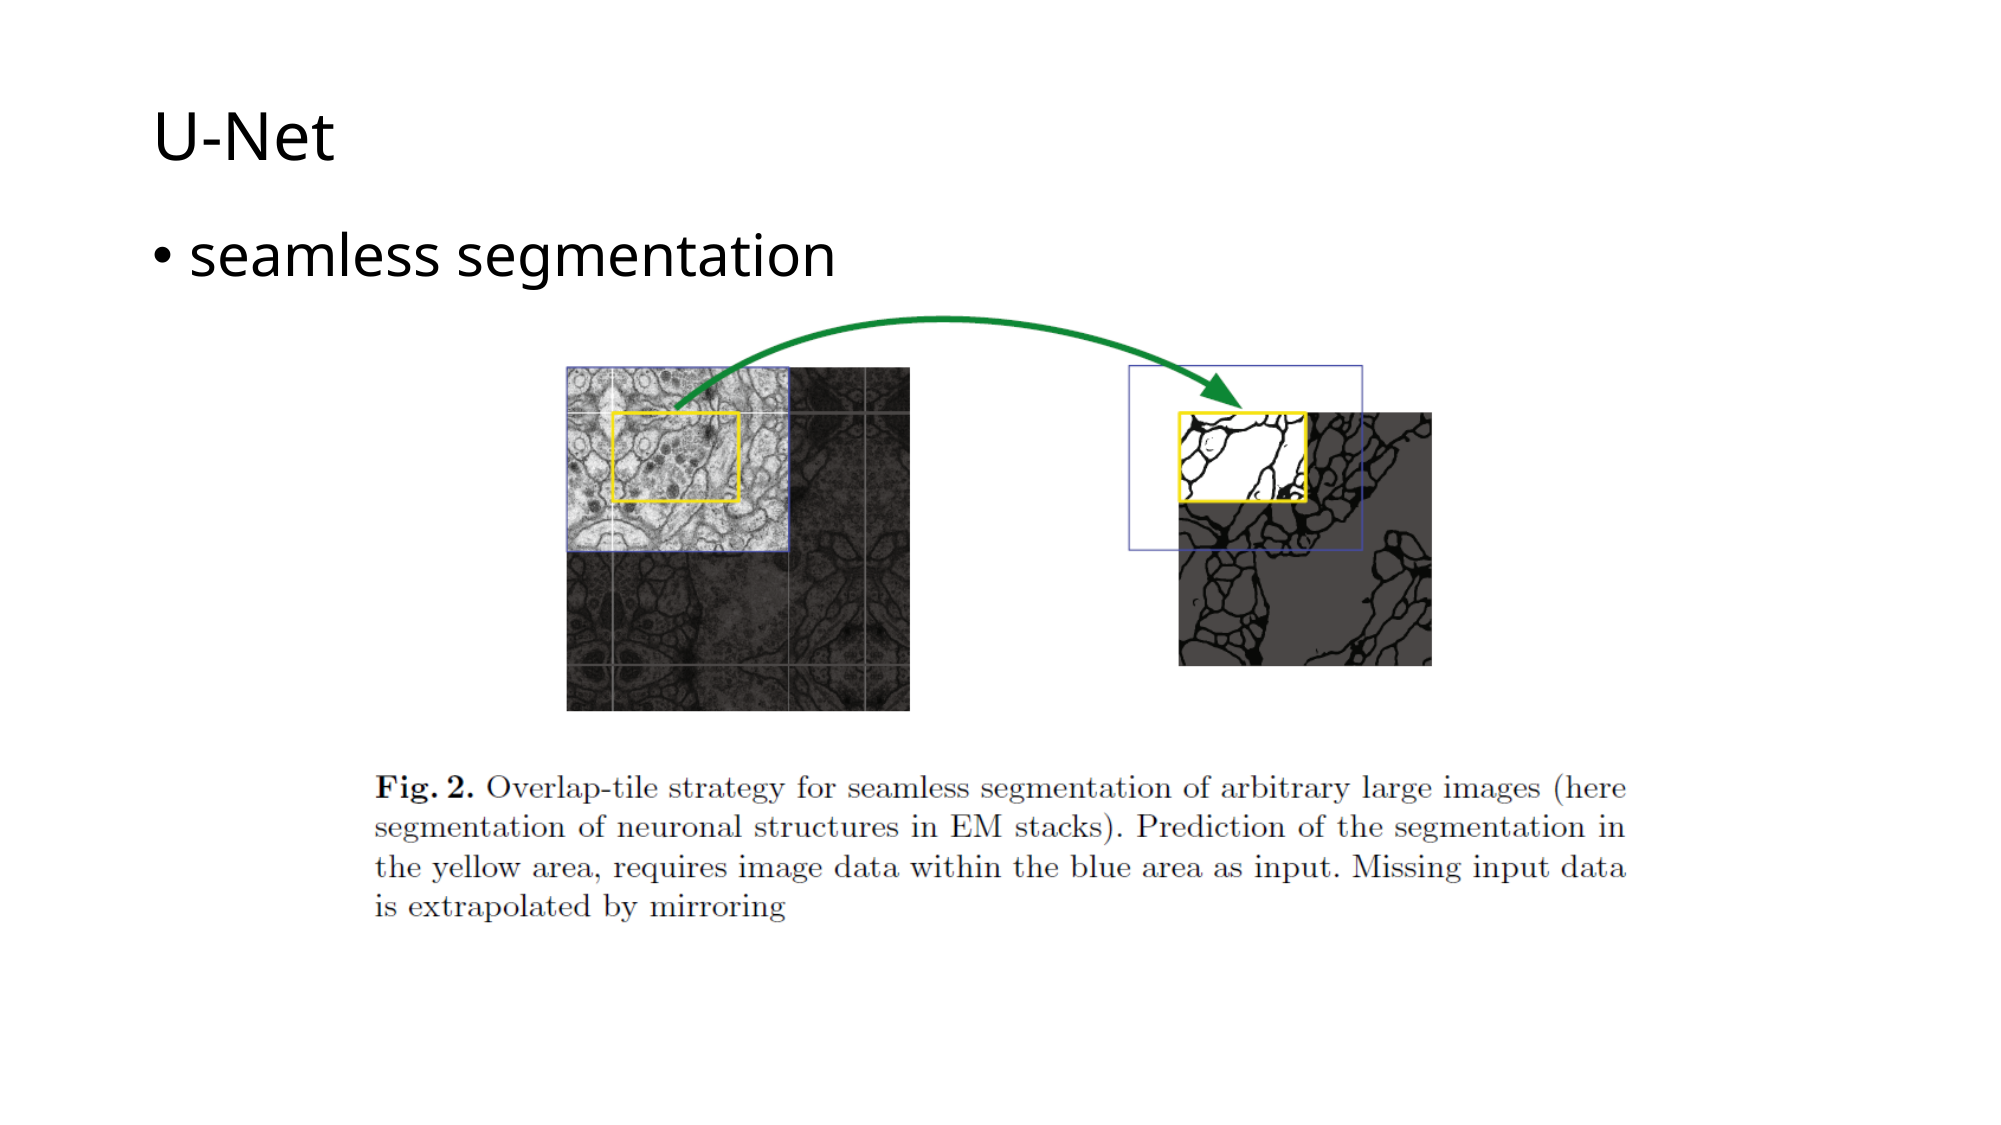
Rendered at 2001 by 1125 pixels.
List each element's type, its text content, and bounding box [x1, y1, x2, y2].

title U-Net [137, 59, 1863, 218]
picture [348, 301, 1651, 933]
list seamless segmentation [137, 218, 1863, 933]
